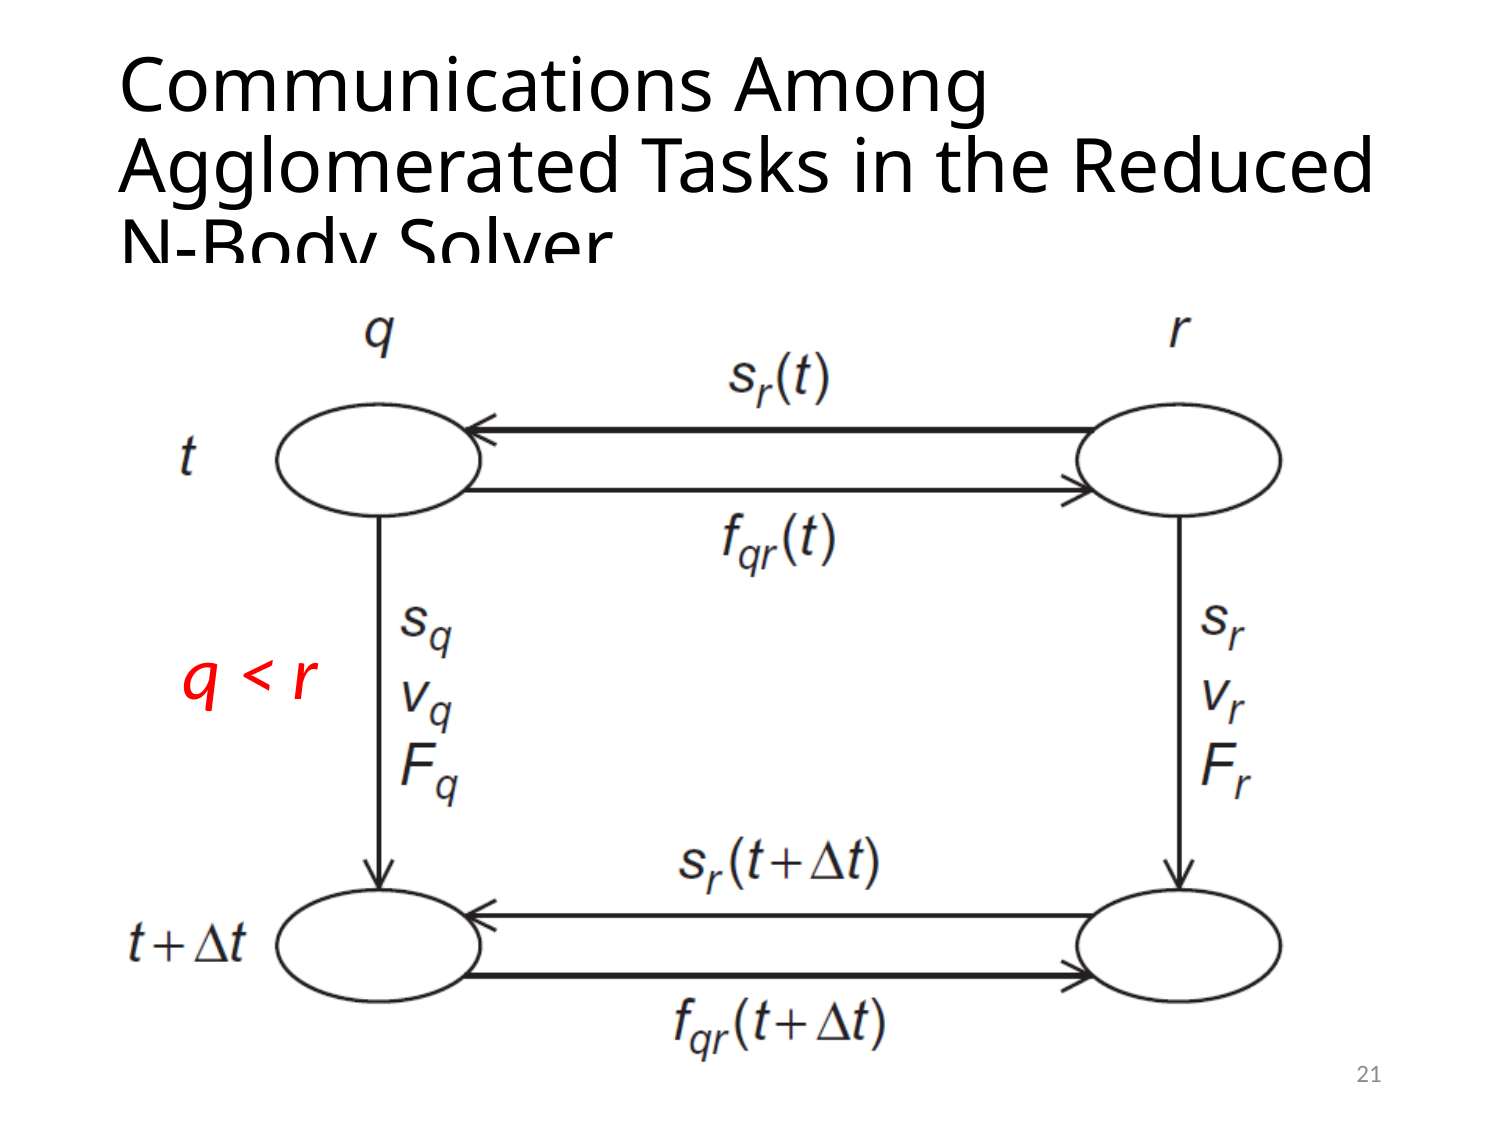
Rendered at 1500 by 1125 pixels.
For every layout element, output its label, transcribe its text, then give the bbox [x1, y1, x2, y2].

title Communications Among Agglomerated Tasks in the Reduced N-Body Solver [103, 59, 1397, 278]
picture [82, 263, 1304, 1073]
slide_number 21 [1059, 1042, 1397, 1103]
